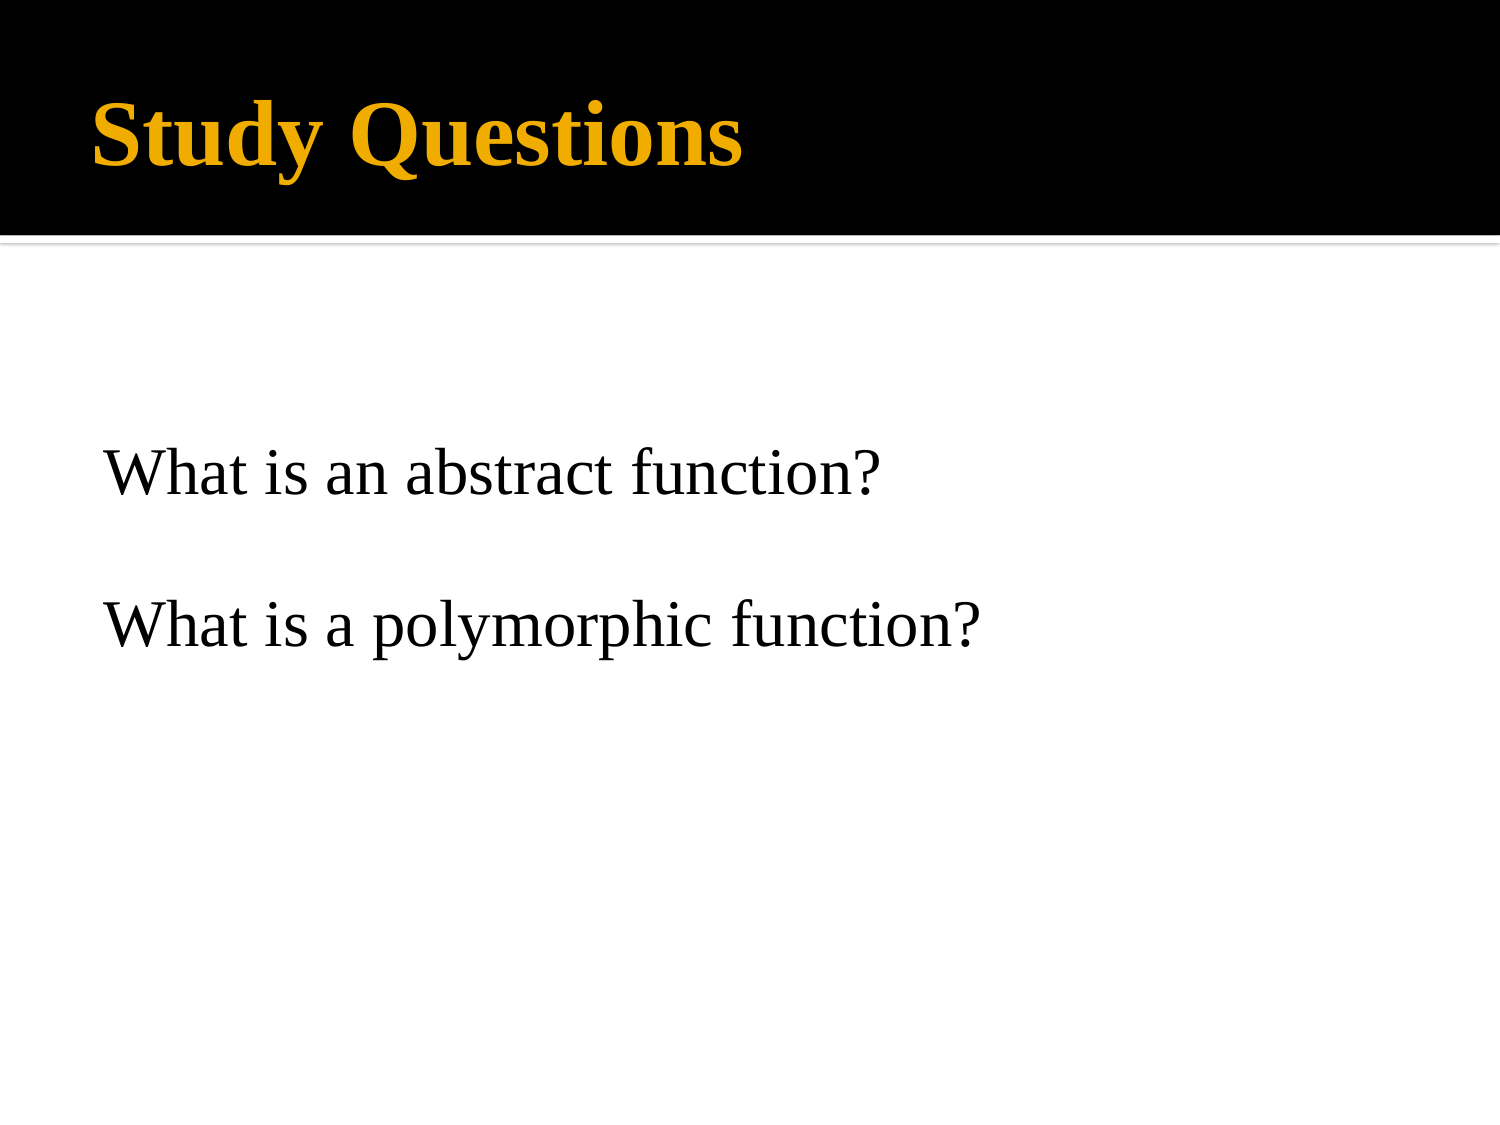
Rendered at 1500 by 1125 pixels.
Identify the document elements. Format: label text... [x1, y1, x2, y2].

title Study Questions [75, 25, 1425, 231]
list What is an abstract function? What is a polymorphic function? [75, 262, 1425, 931]
